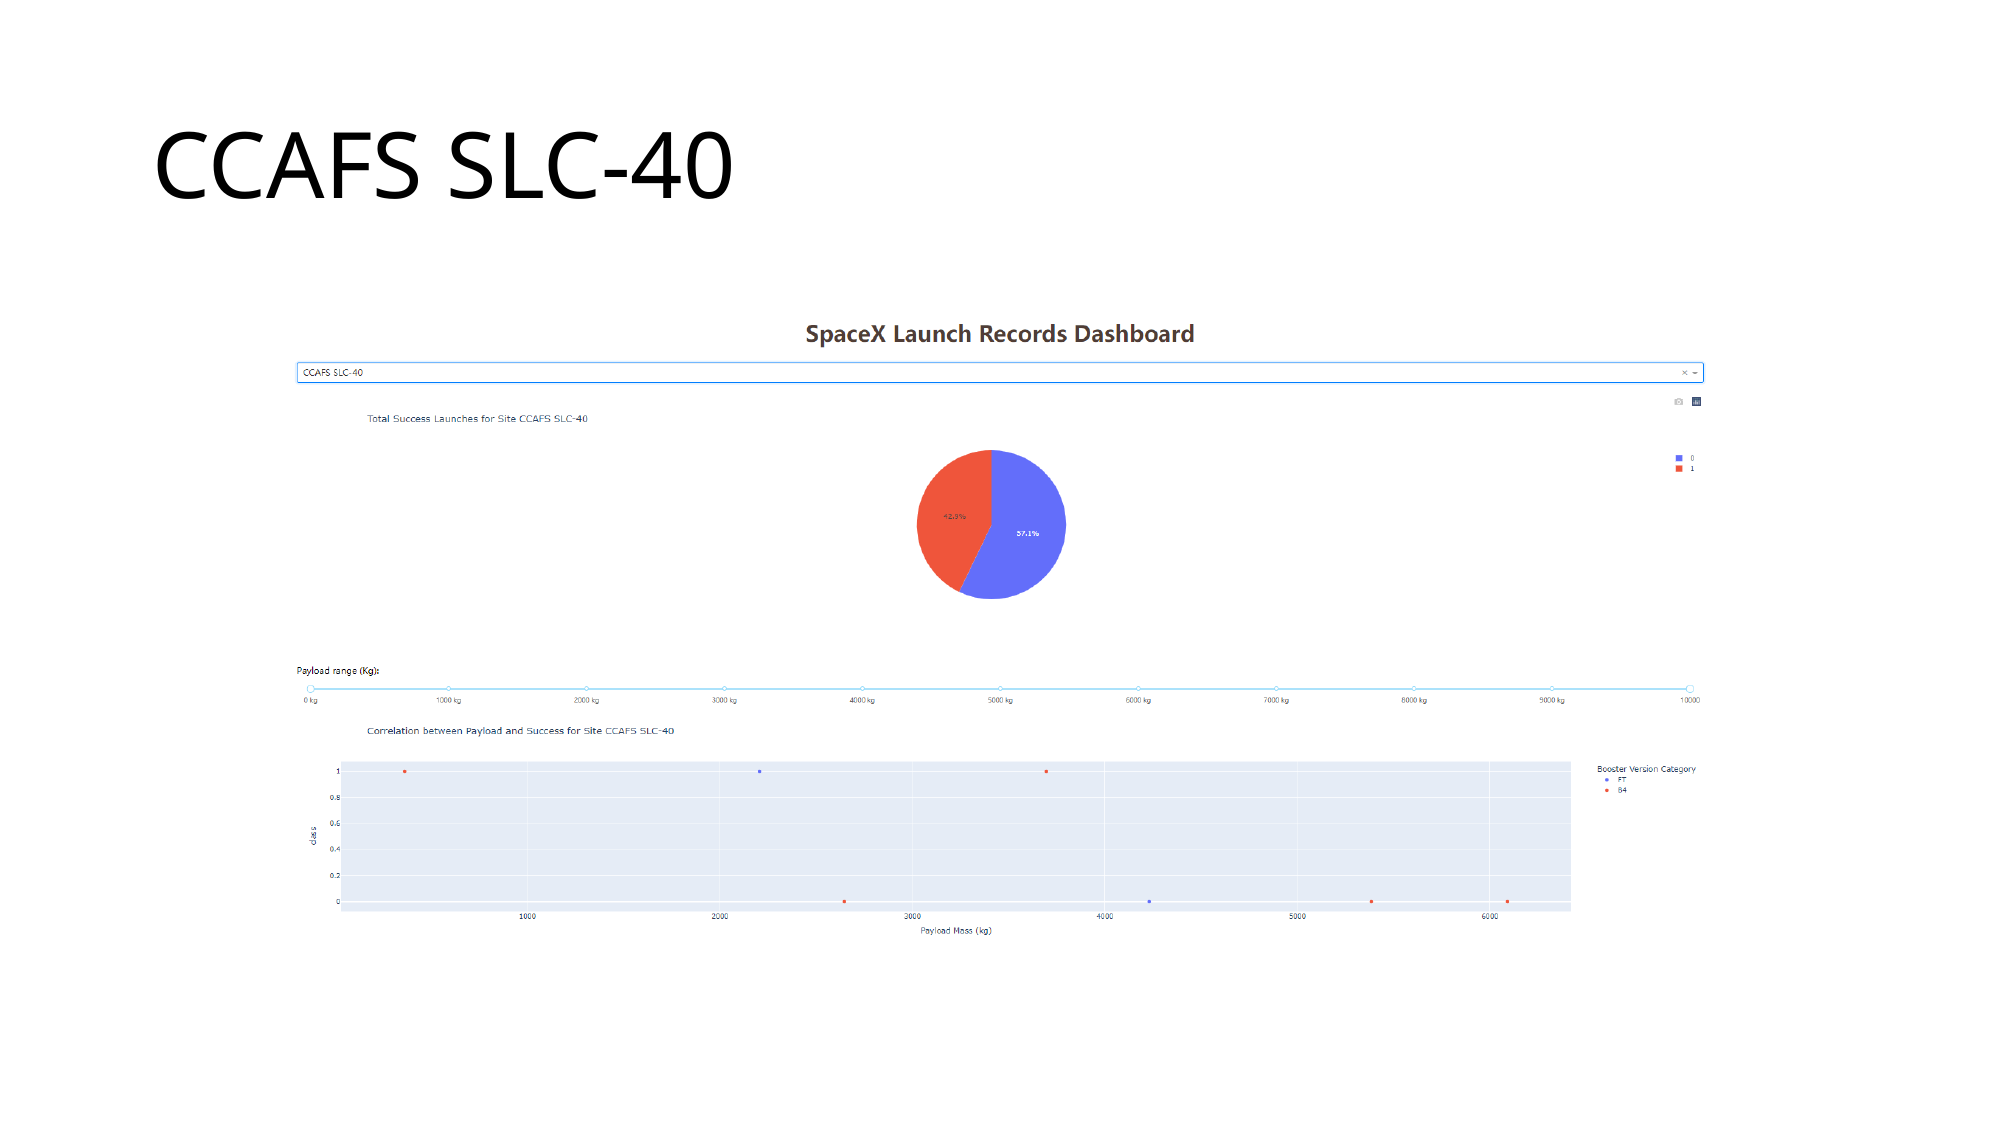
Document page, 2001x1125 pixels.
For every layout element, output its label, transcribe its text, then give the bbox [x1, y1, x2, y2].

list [292, 303, 1708, 1018]
title CCAFS SLC-40 [137, 59, 1863, 278]
